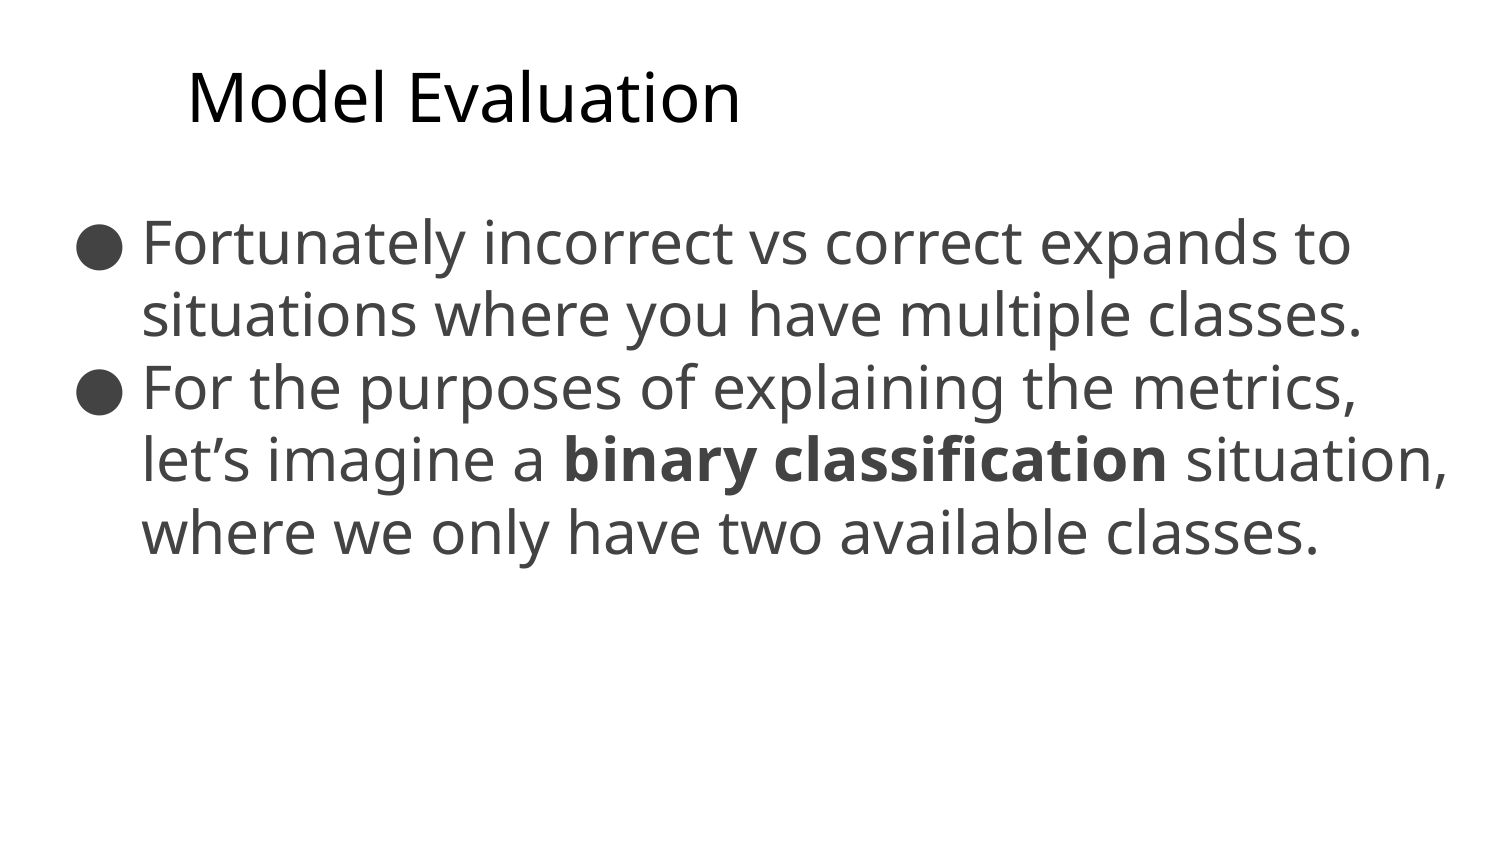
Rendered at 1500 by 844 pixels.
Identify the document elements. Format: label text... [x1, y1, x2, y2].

list Fortunately incorrect vs correct expands to situations where you have multiple classes. For the purposes of explaining the metrics, let’s imagine a binary classification situation, where we only have two available classes. [51, 189, 1476, 750]
title Model Evaluation [171, 48, 1449, 143]
